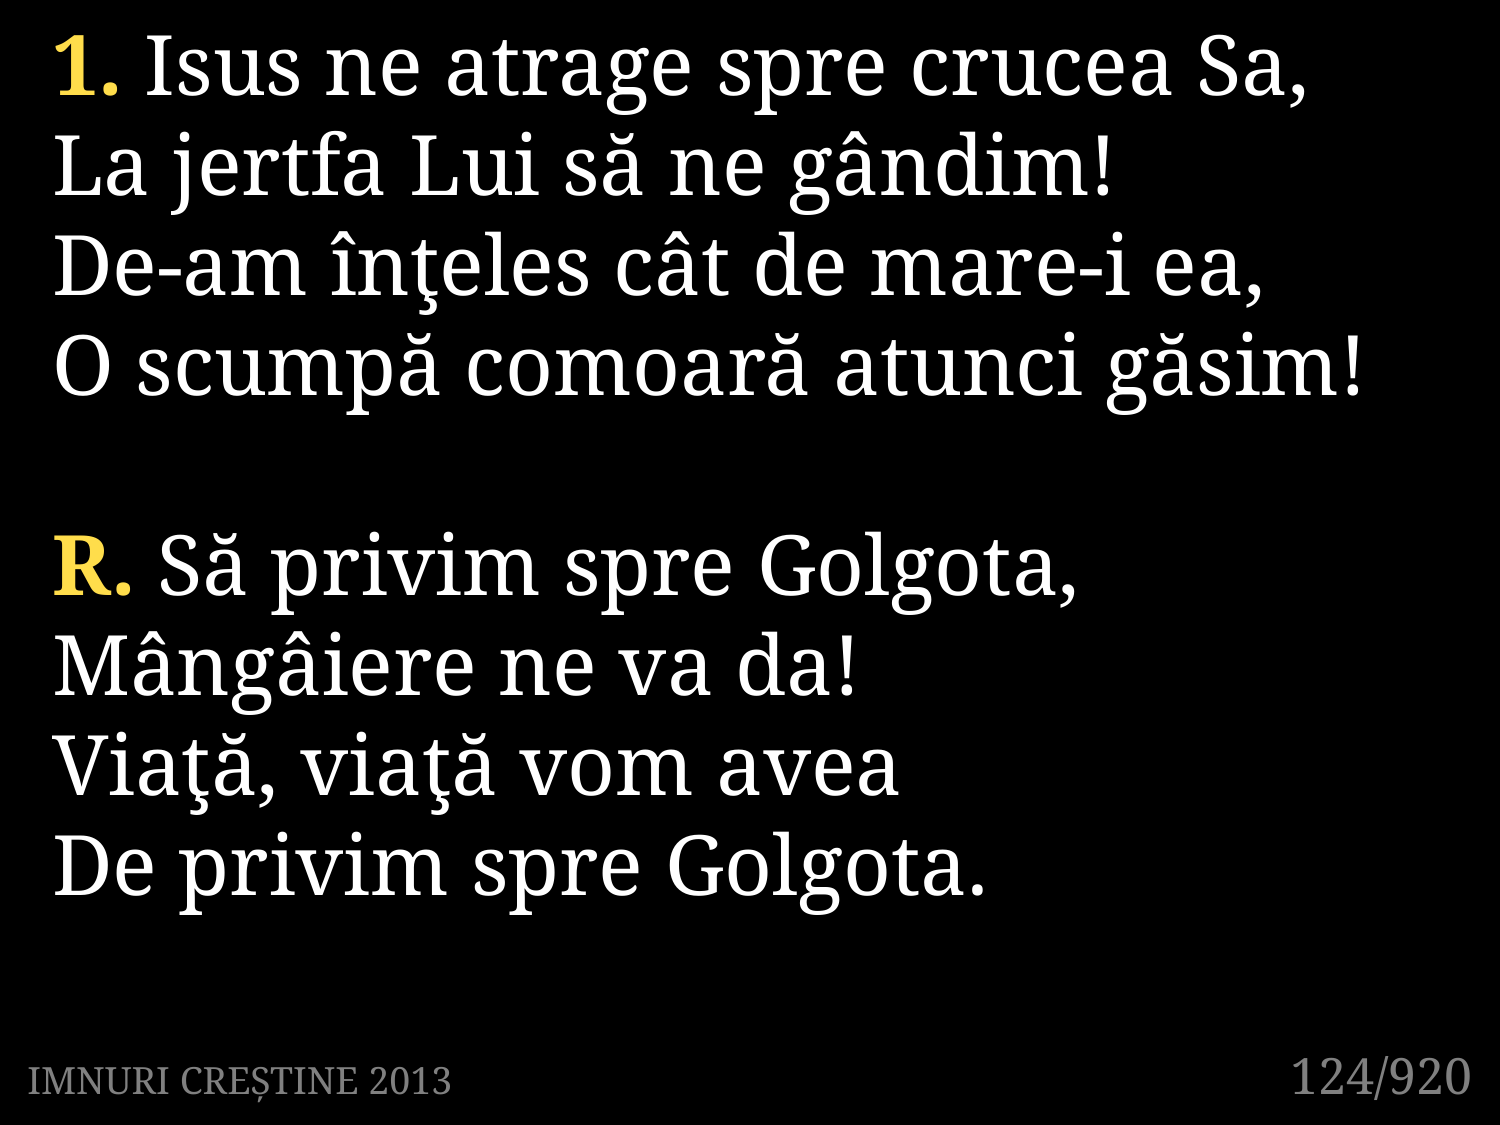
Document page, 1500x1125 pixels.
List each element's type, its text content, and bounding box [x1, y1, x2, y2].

text_box 124/920 [637, 1037, 1488, 1113]
text_box IMNURI CREȘTINE 2013 [12, 1049, 637, 1110]
text_box 1. Isus ne atrage spre crucea Sa, La jertfa Lui să ne gândim! De-am înţeles cât de mare-i ea, O scumpă comoară atunci găsim! R. Să privim spre Golgota, Mângâiere ne va da! Viaţă, viaţă vom avea De privim spre Golgota. [37, 4, 1500, 920]
